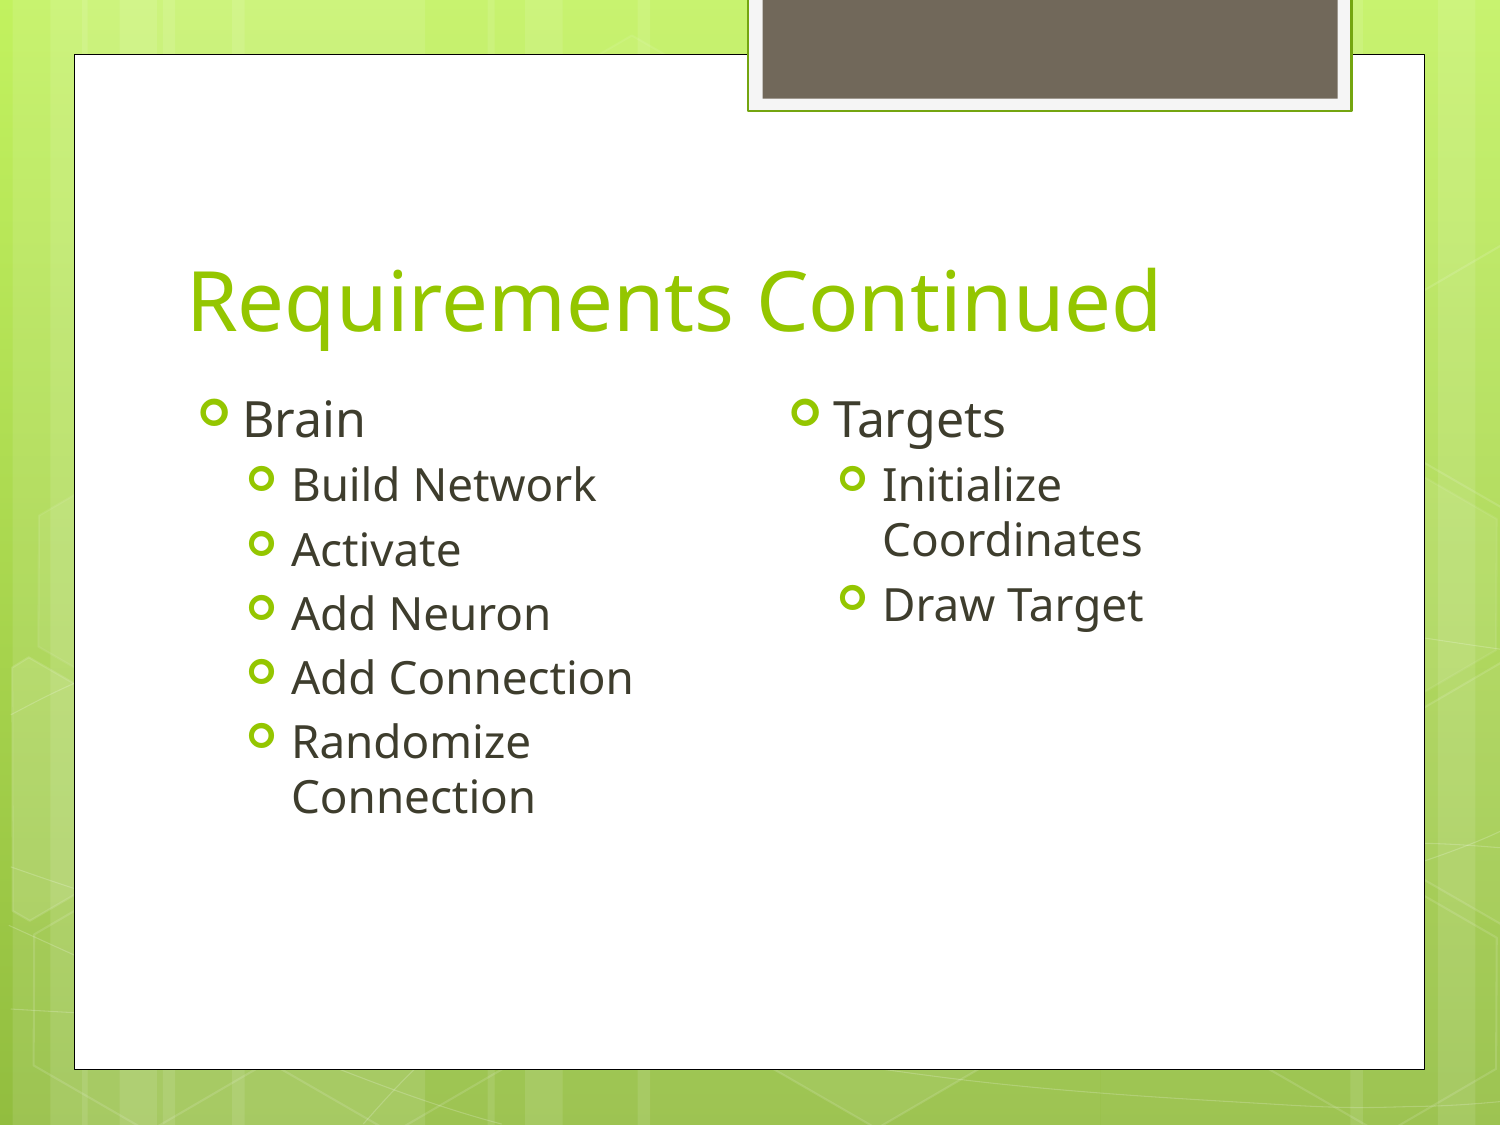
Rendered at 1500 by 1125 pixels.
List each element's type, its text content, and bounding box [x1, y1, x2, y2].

list Targets Initialize Coordinates Draw Target [761, 379, 1323, 953]
list Brain Build Network Activate Add Neuron Add Connection Randomize Connection [171, 379, 732, 953]
title Requirements Continued [171, 168, 1324, 357]
